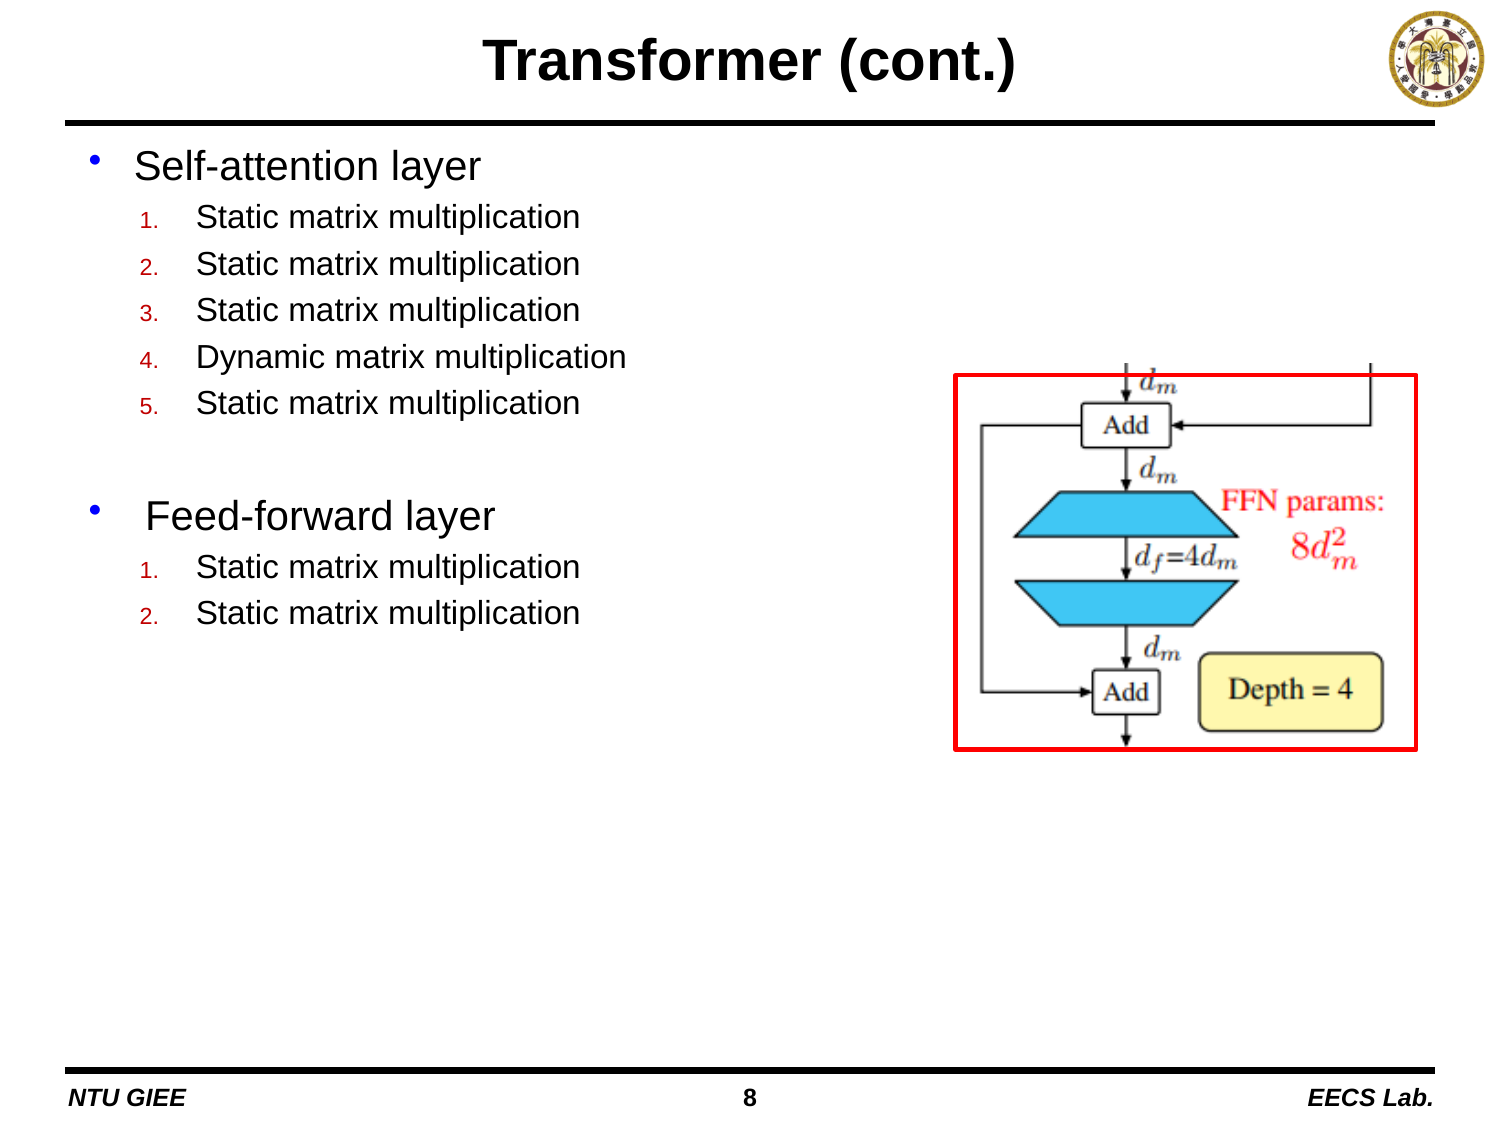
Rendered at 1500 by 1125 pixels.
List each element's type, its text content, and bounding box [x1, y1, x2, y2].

slide_number NTU GIEE [53, 1079, 404, 1115]
slide_number 8 [575, 1079, 925, 1115]
text_box Self-attention layer Static matrix multiplication Static matrix multiplication Static matrix multiplication Dynamic matrix multiplication Static matrix multiplication Feed-forward layer Static matrix multiplication Static matrix multiplication [74, 131, 1425, 1059]
title Transformer (cont.) [134, 0, 1366, 114]
footer EECS Lab. [974, 1079, 1450, 1115]
picture [1381, 6, 1495, 111]
picture [894, 362, 1417, 762]
